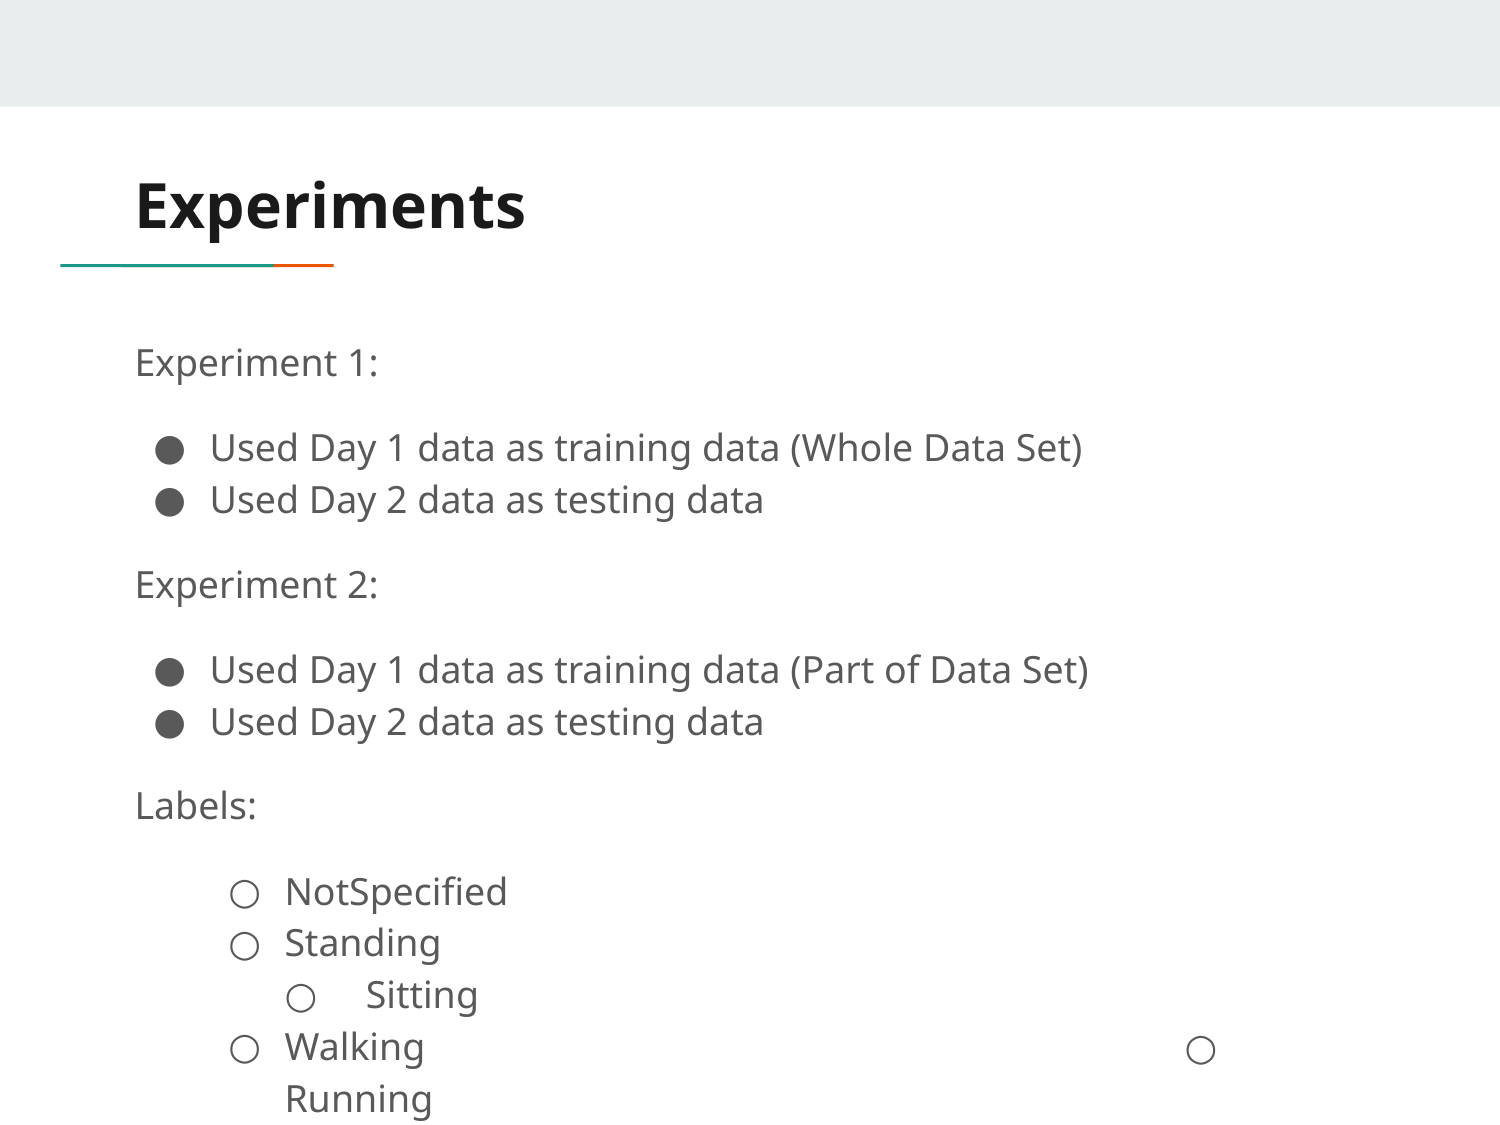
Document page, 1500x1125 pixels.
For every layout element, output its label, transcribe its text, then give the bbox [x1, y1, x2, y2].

list Experiment 1: Used Day 1 data as training data (Whole Data Set) Used Day 2 data as testing data Experiment 2: Used Day 1 data as training data (Part of Data Set) Used Day 2 data as testing data Labels: NotSpecified Standing ○ Sitting Walking ○ Running Climbing (Up) ○ Climbing (Down) [119, 317, 1381, 1076]
title Experiments [119, 150, 1381, 268]
